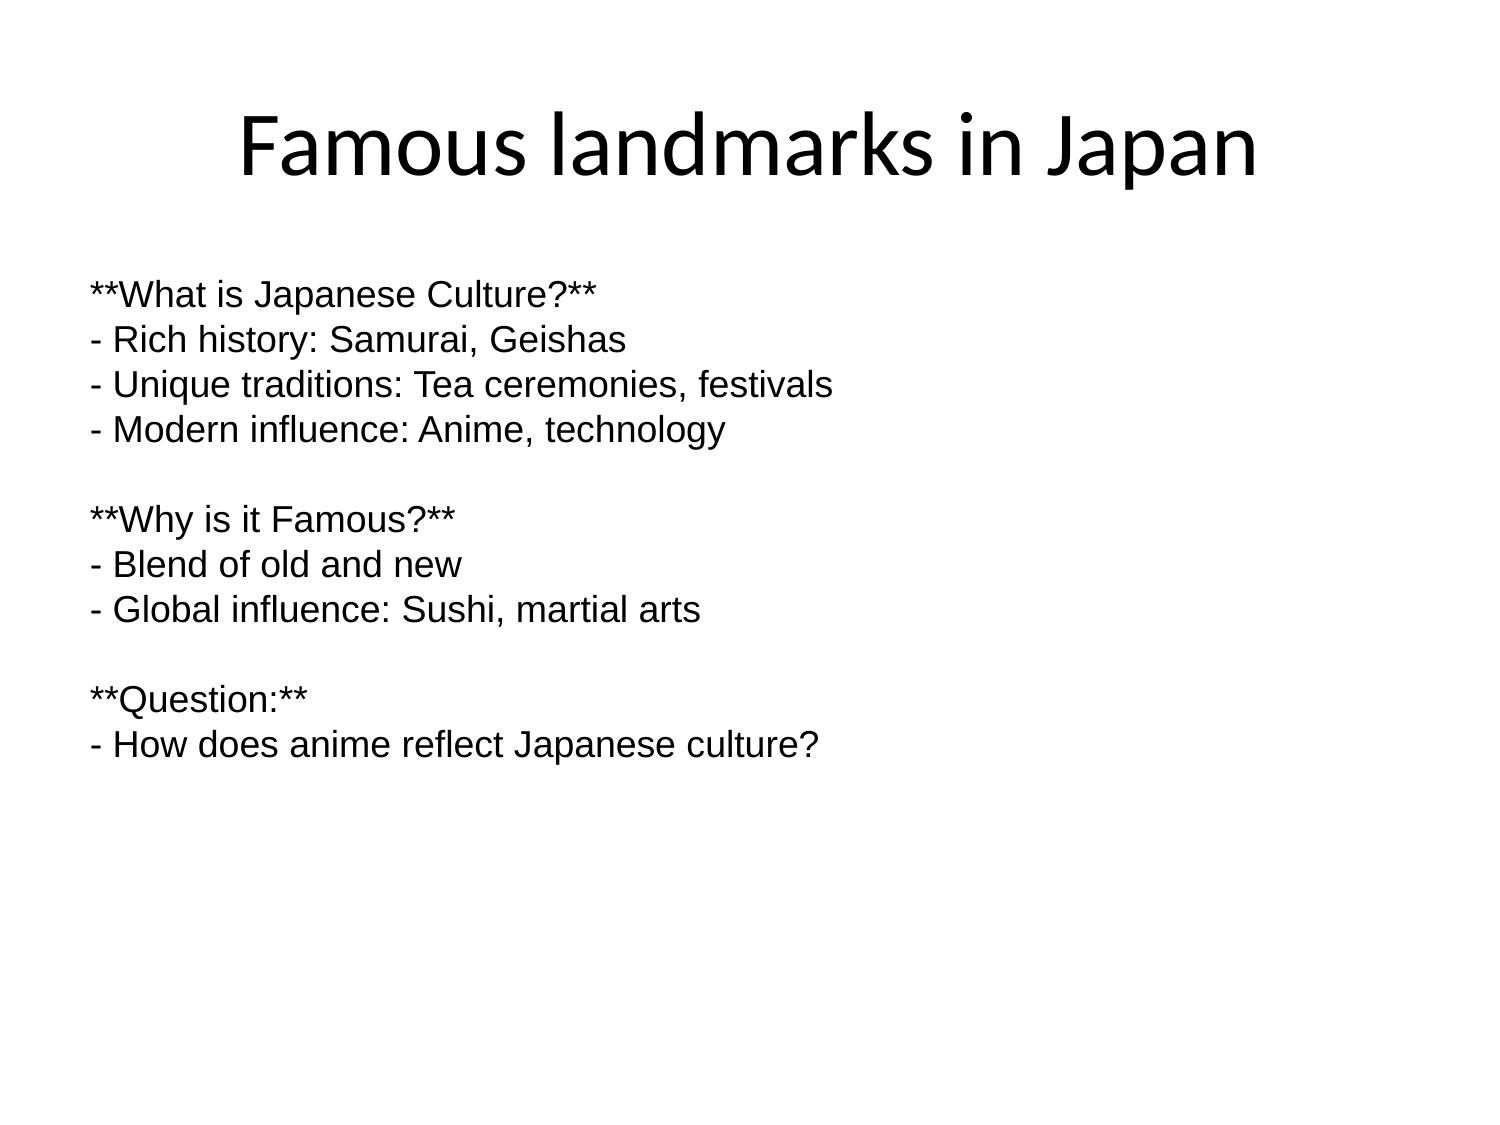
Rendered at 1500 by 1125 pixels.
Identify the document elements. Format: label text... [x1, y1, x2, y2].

title Famous landmarks in Japan [75, 45, 1425, 233]
text_box **What is Japanese Culture?** - Rich history: Samurai, Geishas - Unique traditions: Tea ceremonies, festivals - Modern influence: Anime, technology **Why is it Famous?** - Blend of old and new - Global influence: Sushi, martial arts **Question:** - How does anime reflect Japanese culture? [74, 262, 1155, 773]
